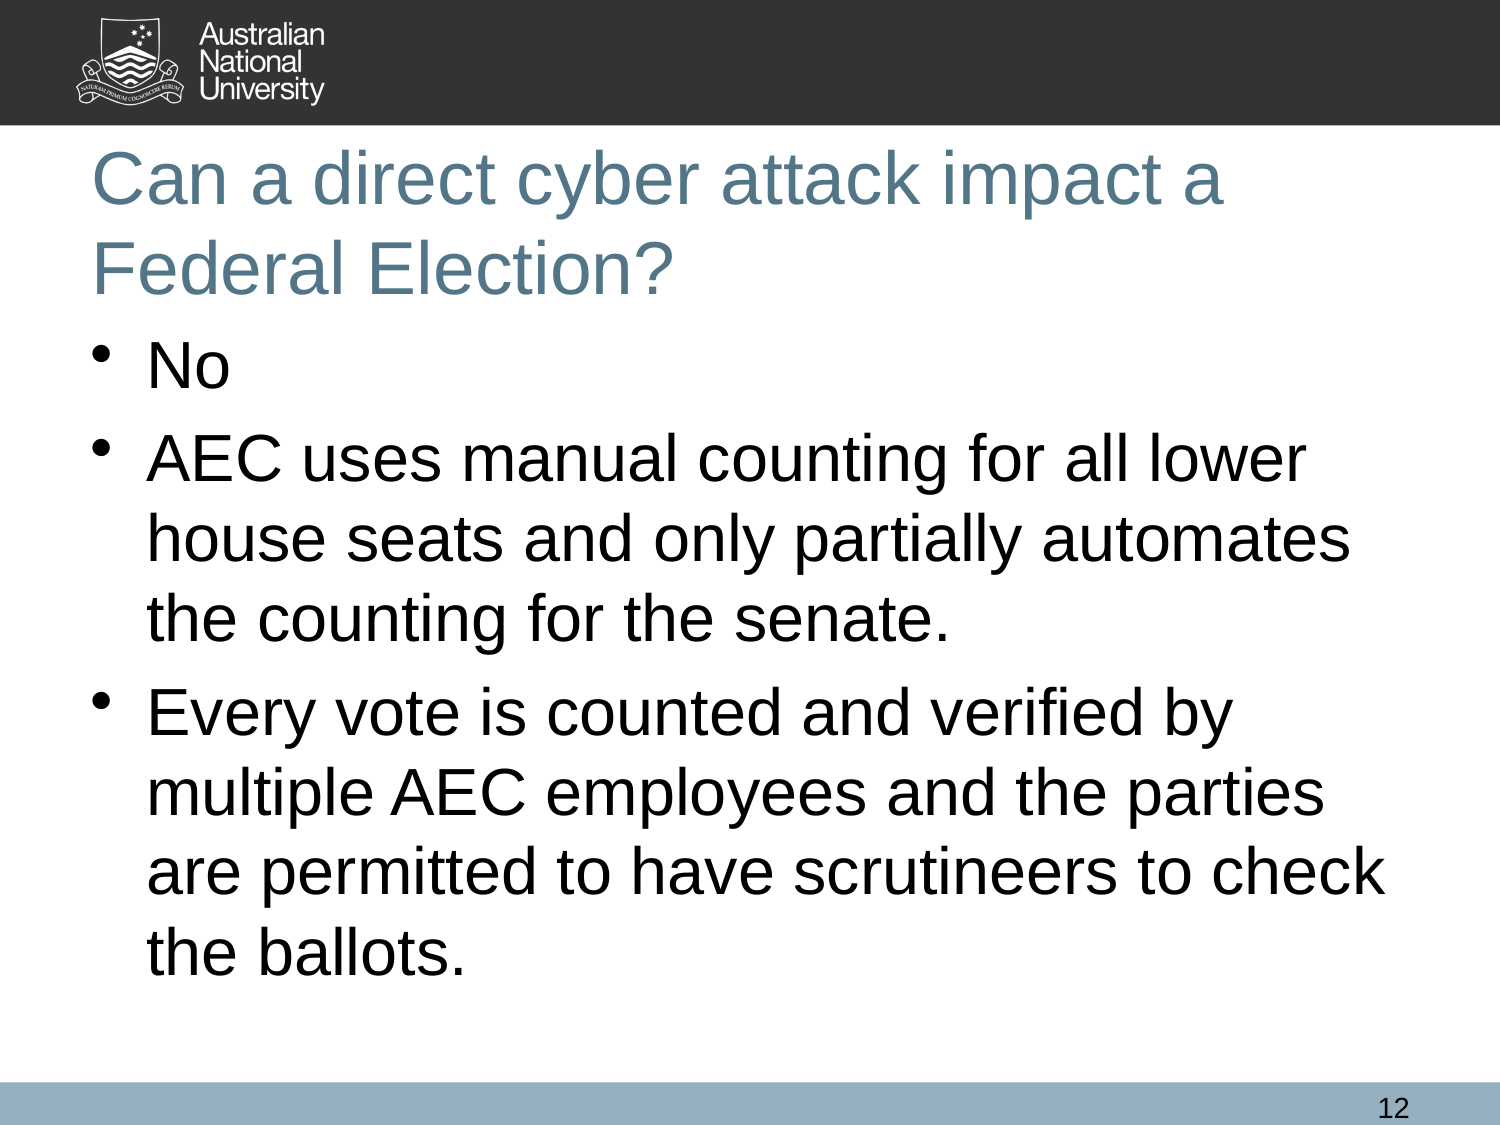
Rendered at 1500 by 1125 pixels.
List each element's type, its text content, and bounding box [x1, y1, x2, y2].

list No AEC uses manual counting for all lower house seats and only partially automates the counting for the senate. Every vote is counted and verified by multiple AEC employees and the parties are permitted to have scrutineers to check the ballots. [75, 314, 1425, 1005]
slide_number 12 [1328, 1082, 1425, 1118]
picture [76, 18, 325, 106]
title Can a direct cyber attack impact a Federal Election? [76, 125, 1427, 313]
